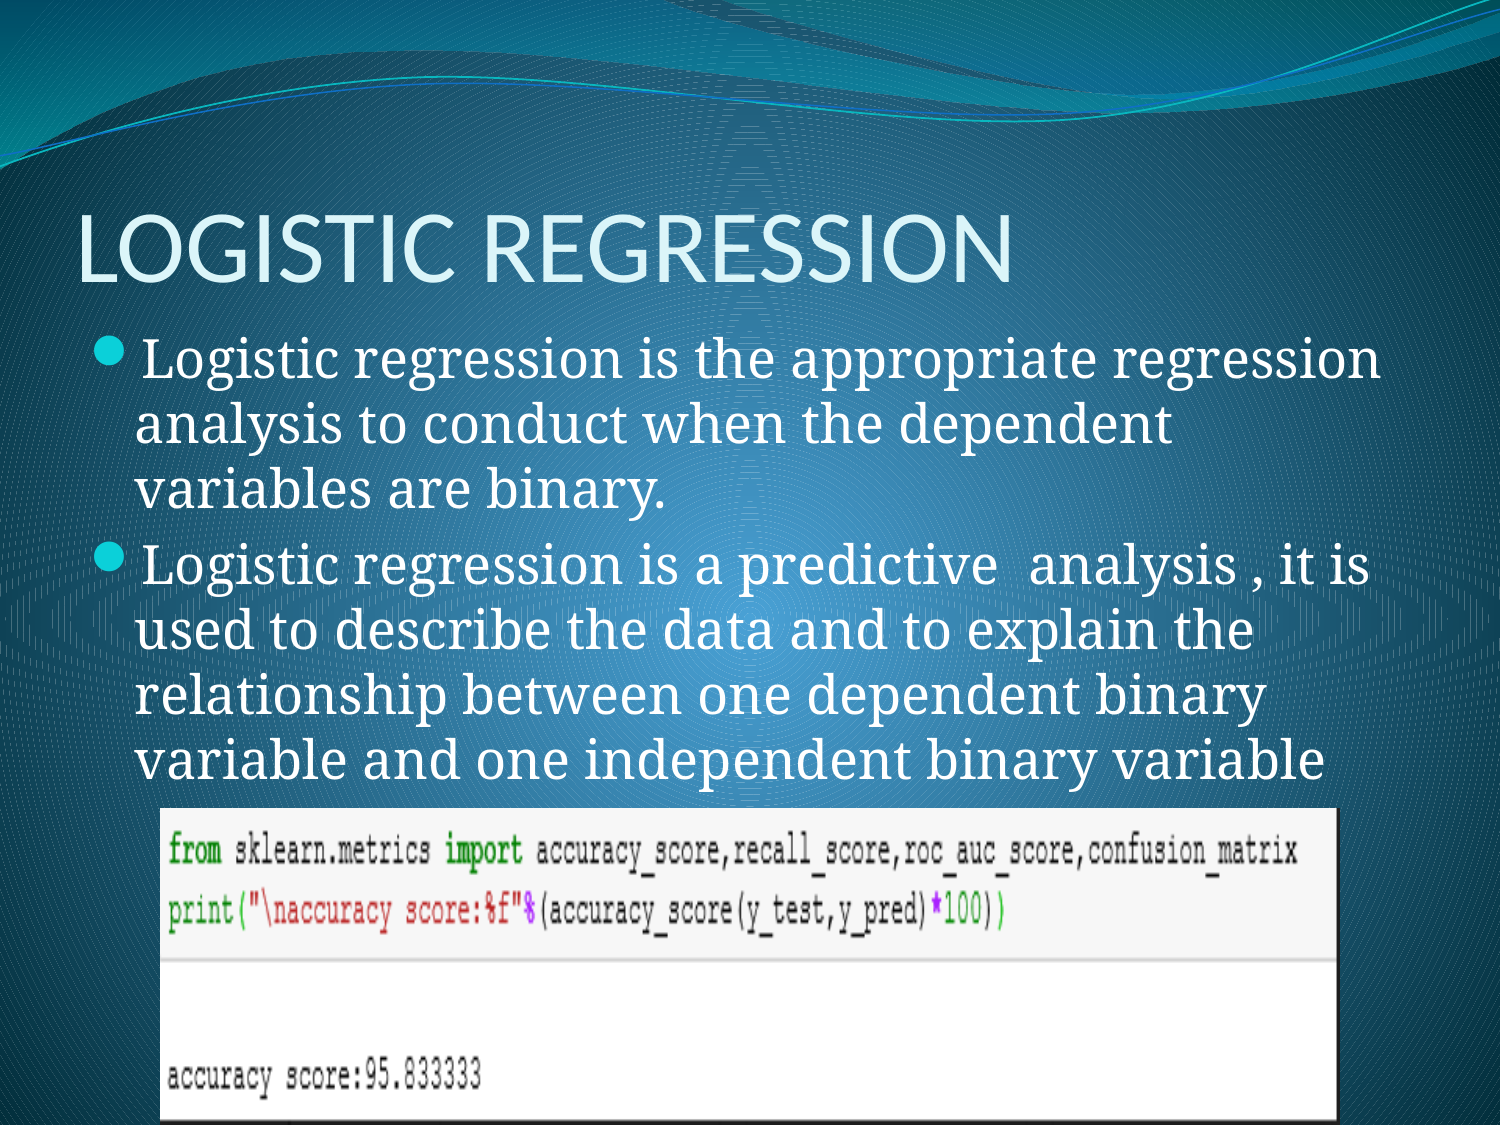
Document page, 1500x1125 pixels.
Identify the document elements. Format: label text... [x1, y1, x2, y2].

title LOGISTIC REGRESSION [75, 115, 1425, 303]
picture [159, 808, 1340, 1125]
list Logistic regression is the appropriate regression analysis to conduct when the dependent variables are binary. Logistic regression is a predictive analysis , it is used to describe the data and to explain the relationship between one dependent binary variable and one independent binary variable [75, 317, 1425, 1038]
